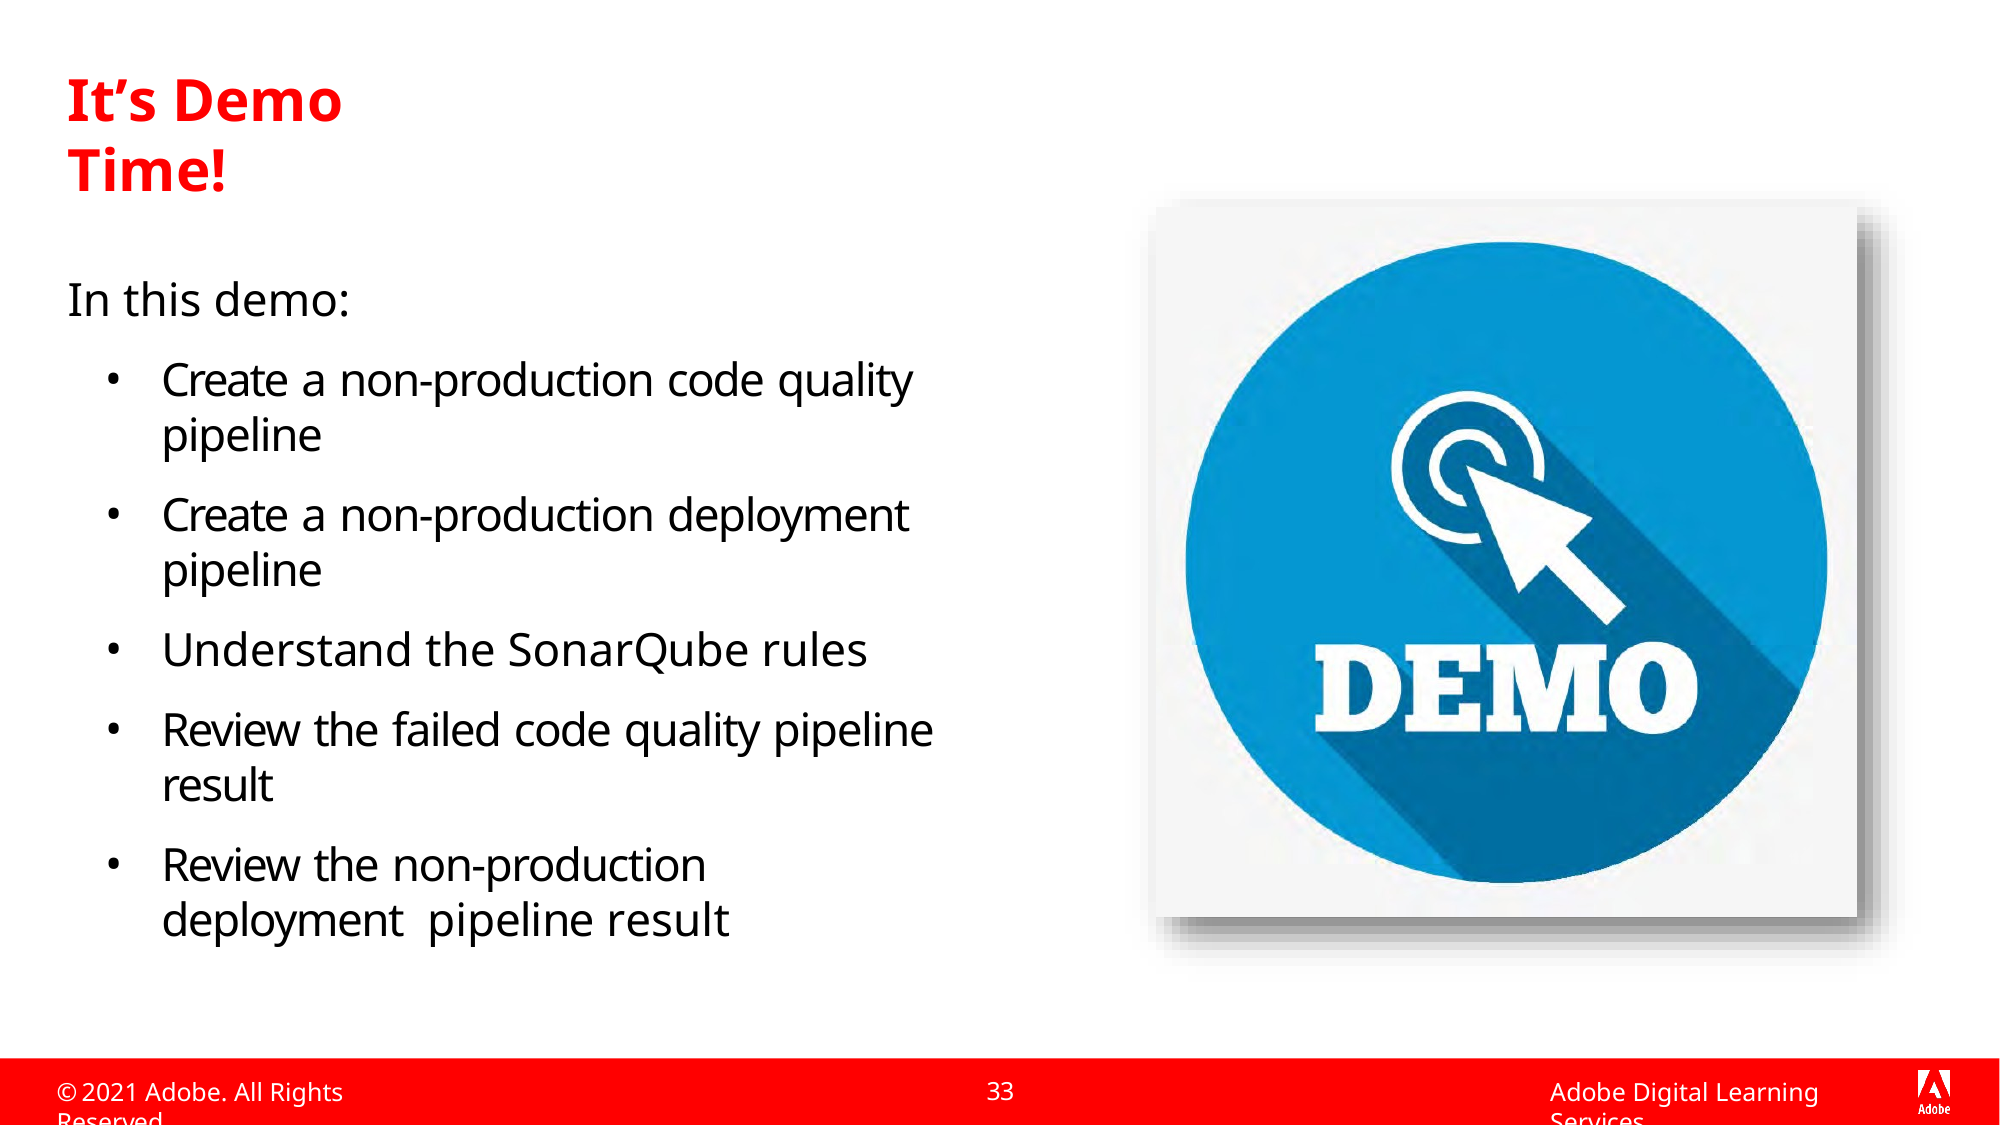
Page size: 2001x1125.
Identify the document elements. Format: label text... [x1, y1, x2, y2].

footer © 2021 Adobe. All Rights Reserved [54, 1075, 405, 1125]
picture [1918, 1070, 1950, 1114]
text_box In this demo: Create a non-production code quality pipeline Create a non-production deployment pipeline Understand the SonarQube rules Review the failed code quality pipeline result Review the non-production deployment pipeline result [65, 243, 1003, 946]
slide_number Adobe Digital Learning Services [1548, 1075, 1873, 1125]
slide_number 33 [980, 1073, 1020, 1125]
title It’s Demo Time! [65, 61, 464, 243]
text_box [1124, 175, 1921, 982]
